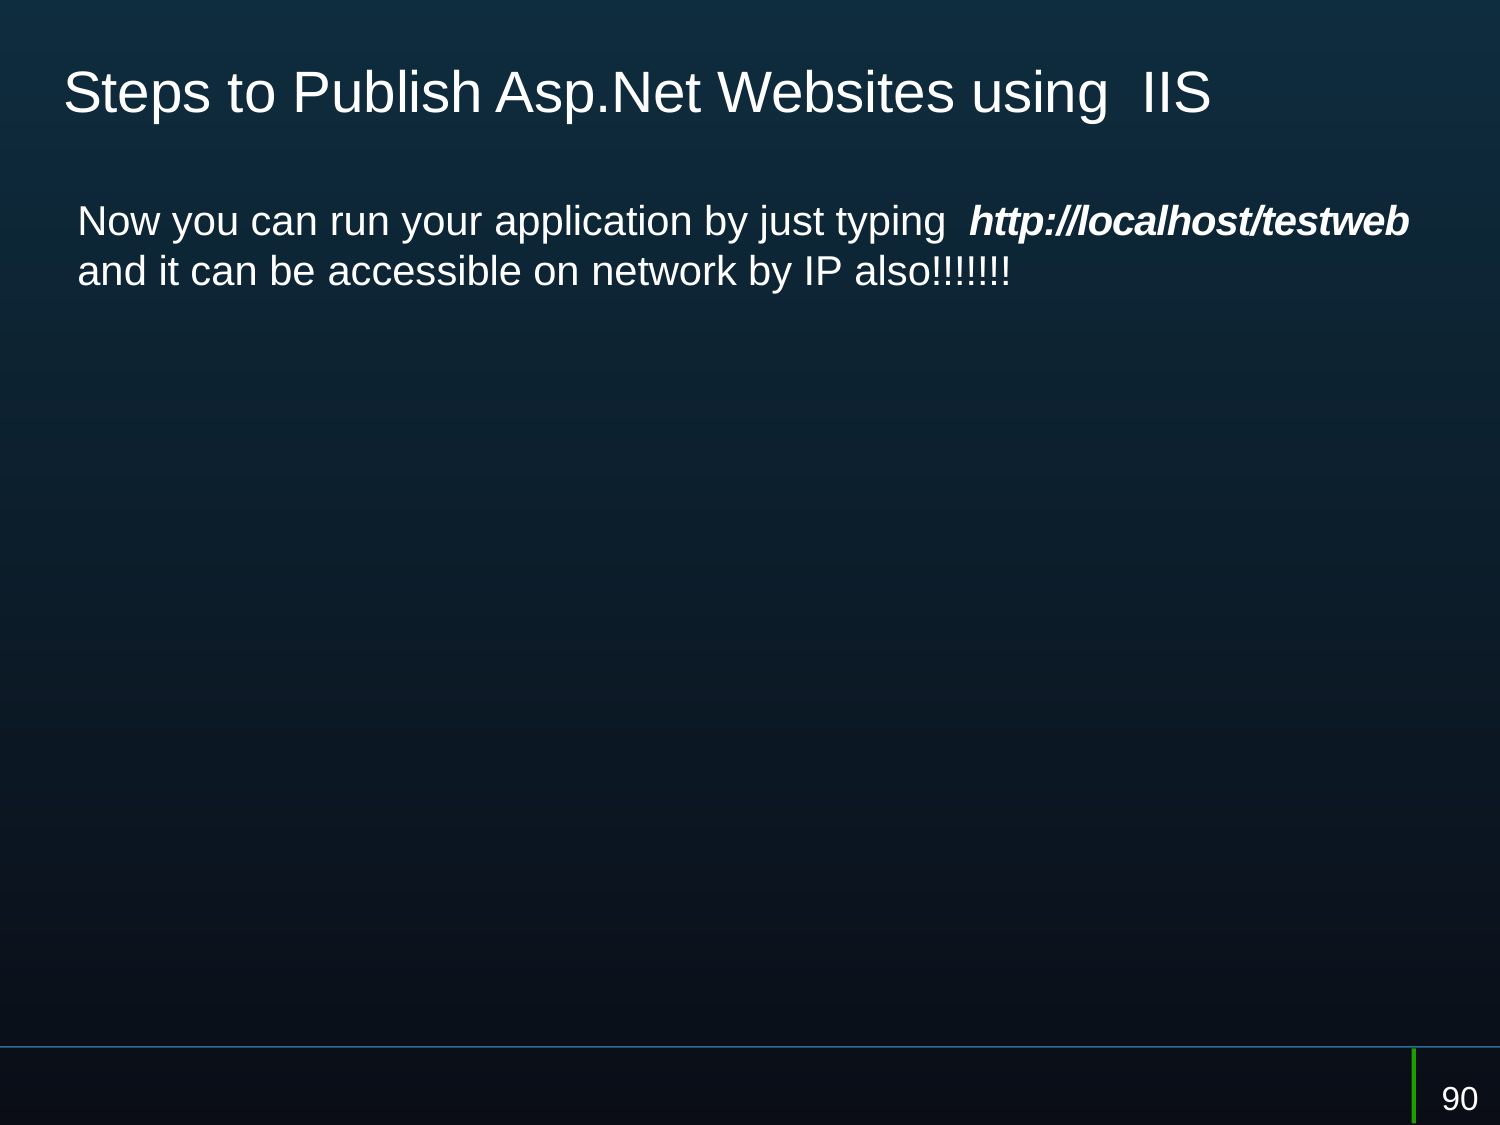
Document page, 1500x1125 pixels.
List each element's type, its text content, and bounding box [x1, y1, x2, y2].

slide_number 90 [1437, 1074, 1488, 1125]
title Steps to Publish Asp.Net Websites using IIS [61, 54, 1438, 243]
list Now you can run your application by just typing http://localhost/testweb and it can be accessible on network by IP also!!!!!!! [62, 186, 1438, 945]
